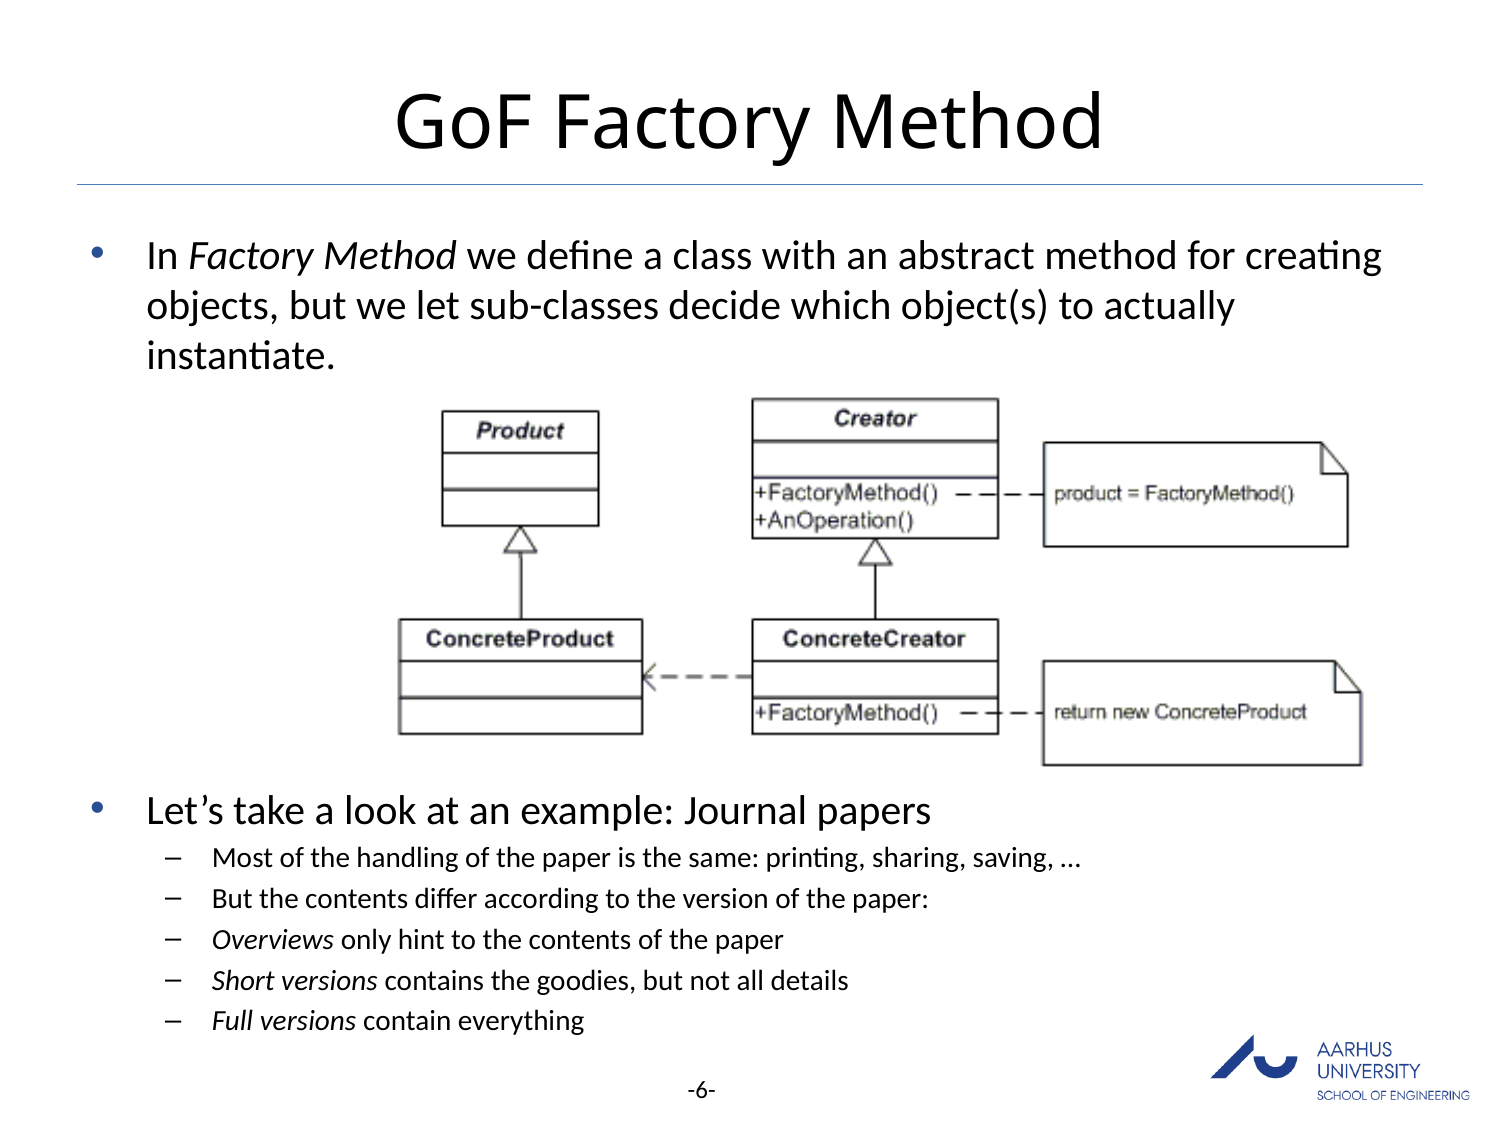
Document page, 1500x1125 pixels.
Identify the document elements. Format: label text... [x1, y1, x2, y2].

picture [1210, 1034, 1470, 1100]
picture [392, 390, 1368, 776]
title GoF Factory Method [76, 39, 1424, 197]
list In Factory Method we define a class with an abstract method for creating objects, but we let sub-classes decide which object(s) to actually instantiate. [75, 219, 1425, 327]
text_box Let’s take a look at an example: Journal papers Most of the handling of the paper is the same: printing, sharing, saving, … But the contents differ according to the version of the paper: Overviews only hint to the contents of the paper Short versions contains the goodies, but not all details Full versions contain everything [74, 775, 1425, 882]
